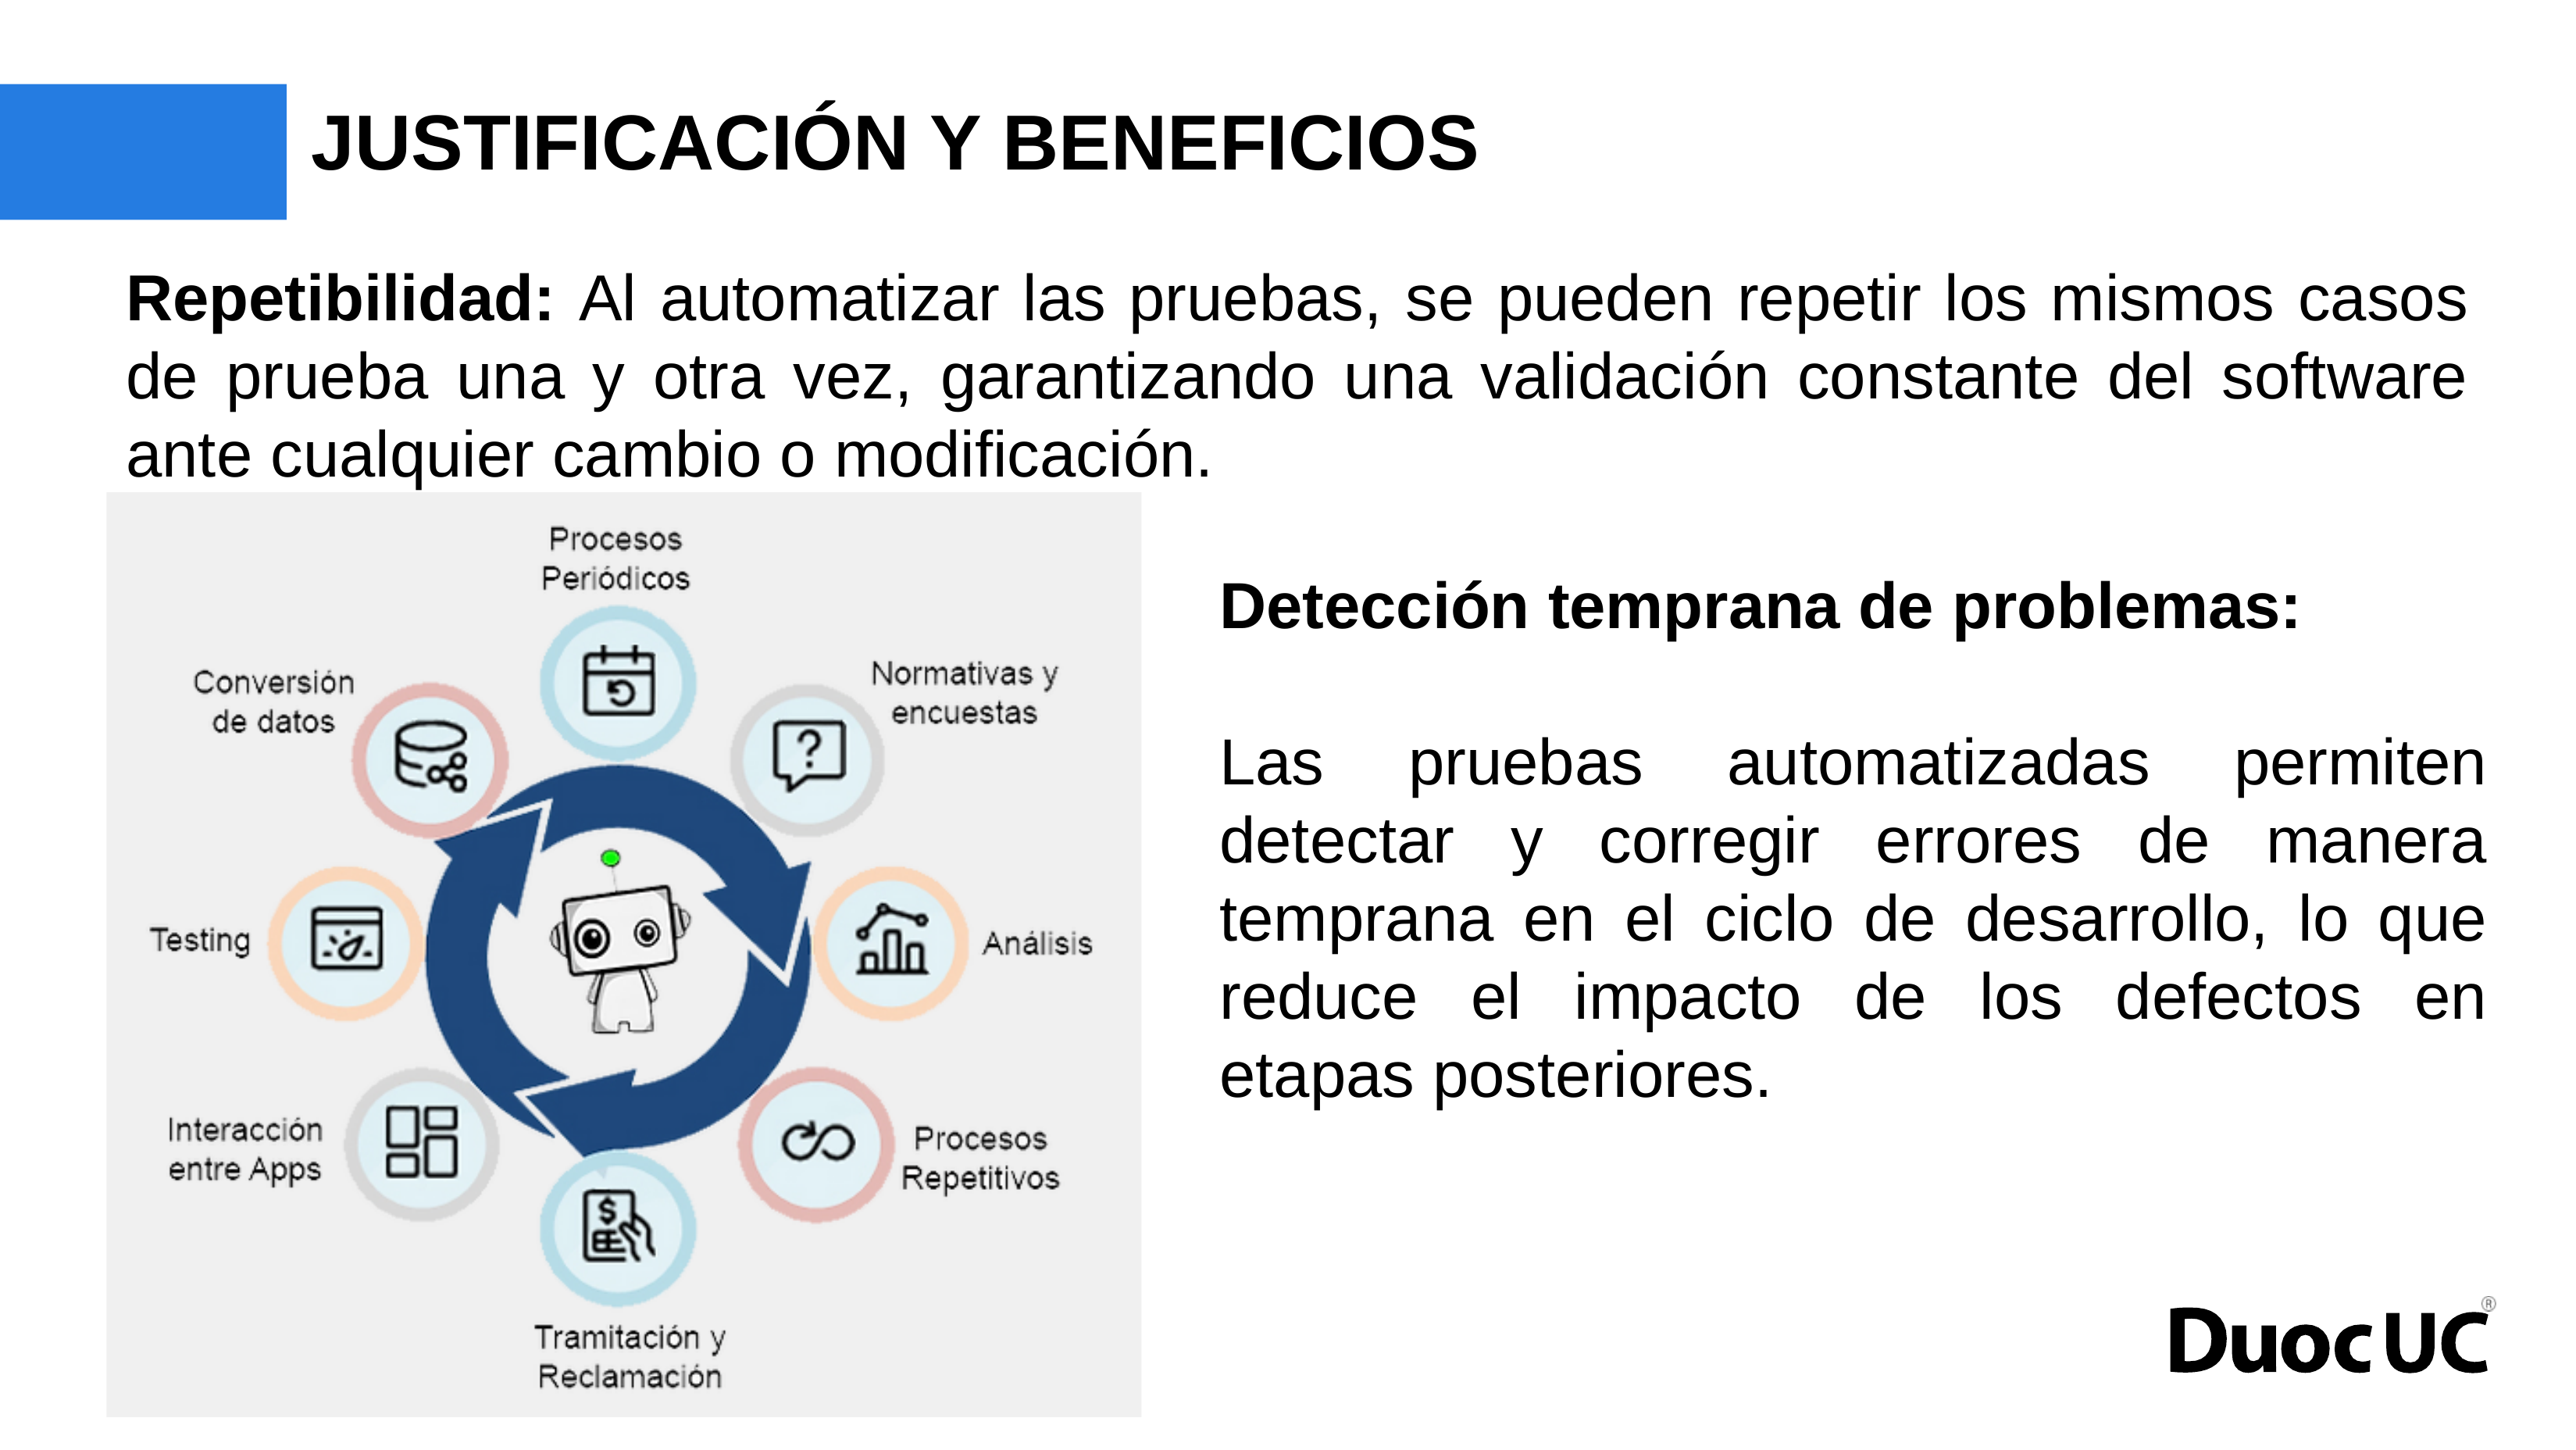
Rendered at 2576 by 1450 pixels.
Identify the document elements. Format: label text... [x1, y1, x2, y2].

title JUSTIFICACIÓN Y BENEFICIOS [311, 91, 2489, 187]
picture [106, 492, 1142, 1418]
text_box Repetibilidad: Al automatizar las pruebas, se pueden repetir los mismos casos de prueba una y otra vez, garantizando una validación constante del software ante cualquier cambio o modificación. [126, 255, 2470, 491]
picture [2481, 1296, 2496, 1312]
text_box Detección temprana de problemas: Las pruebas automatizadas permiten detectar y corregir errores de manera temprana en el ciclo de desarrollo, lo que reduce el impacto de los defectos en etapas posteriores. [1219, 563, 2488, 1110]
